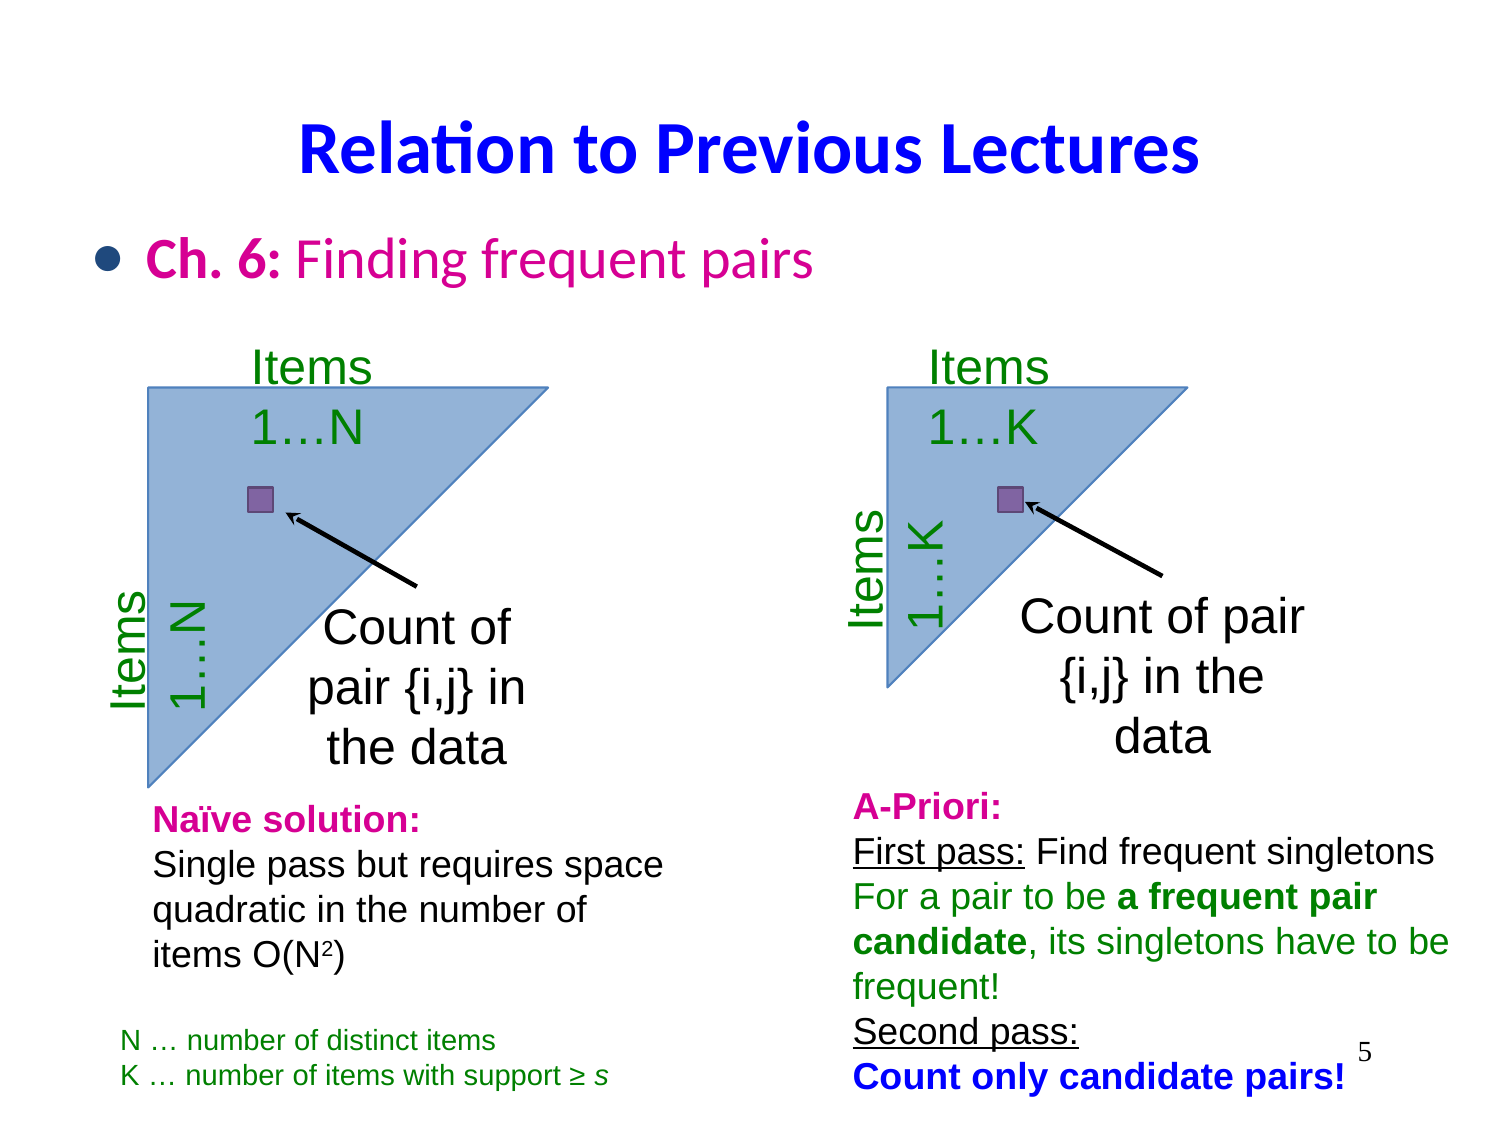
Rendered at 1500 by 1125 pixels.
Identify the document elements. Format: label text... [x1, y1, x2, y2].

text_box Items 1…K [912, 326, 1130, 462]
text_box Items 1…K [824, 426, 960, 647]
text_box Items 1…N [235, 326, 456, 462]
text_box [148, 387, 549, 713]
text_box N … number of distinct items K … number of items with support ≥ s [105, 1014, 625, 1099]
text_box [285, 512, 418, 587]
title Relation to Previous Lectures [112, 50, 1388, 212]
text_box [960, 462, 1113, 615]
text_box Items 1…N [87, 508, 223, 728]
text_box A-Priori: First pass: Find frequent singletons For a pair to be a frequent pair candidate, its singletons have to be frequent! Second pass: Count only candidate pairs! [837, 774, 1488, 1105]
text_box [1130, 387, 1188, 445]
text_box [148, 728, 208, 787]
text_box Count of pair {i,j} in the data [999, 576, 1325, 771]
text_box [998, 487, 1024, 513]
text_box [887, 647, 928, 688]
text_box [887, 387, 912, 426]
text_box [1024, 501, 1163, 577]
list Ch. 6: Finding frequent pairs [75, 212, 1425, 513]
text_box Naïve solution: Single pass but requires space quadratic in the number of items O(N2) [137, 787, 688, 983]
text_box [248, 487, 274, 513]
text_box Count of pair {i,j} in the data [260, 586, 574, 782]
